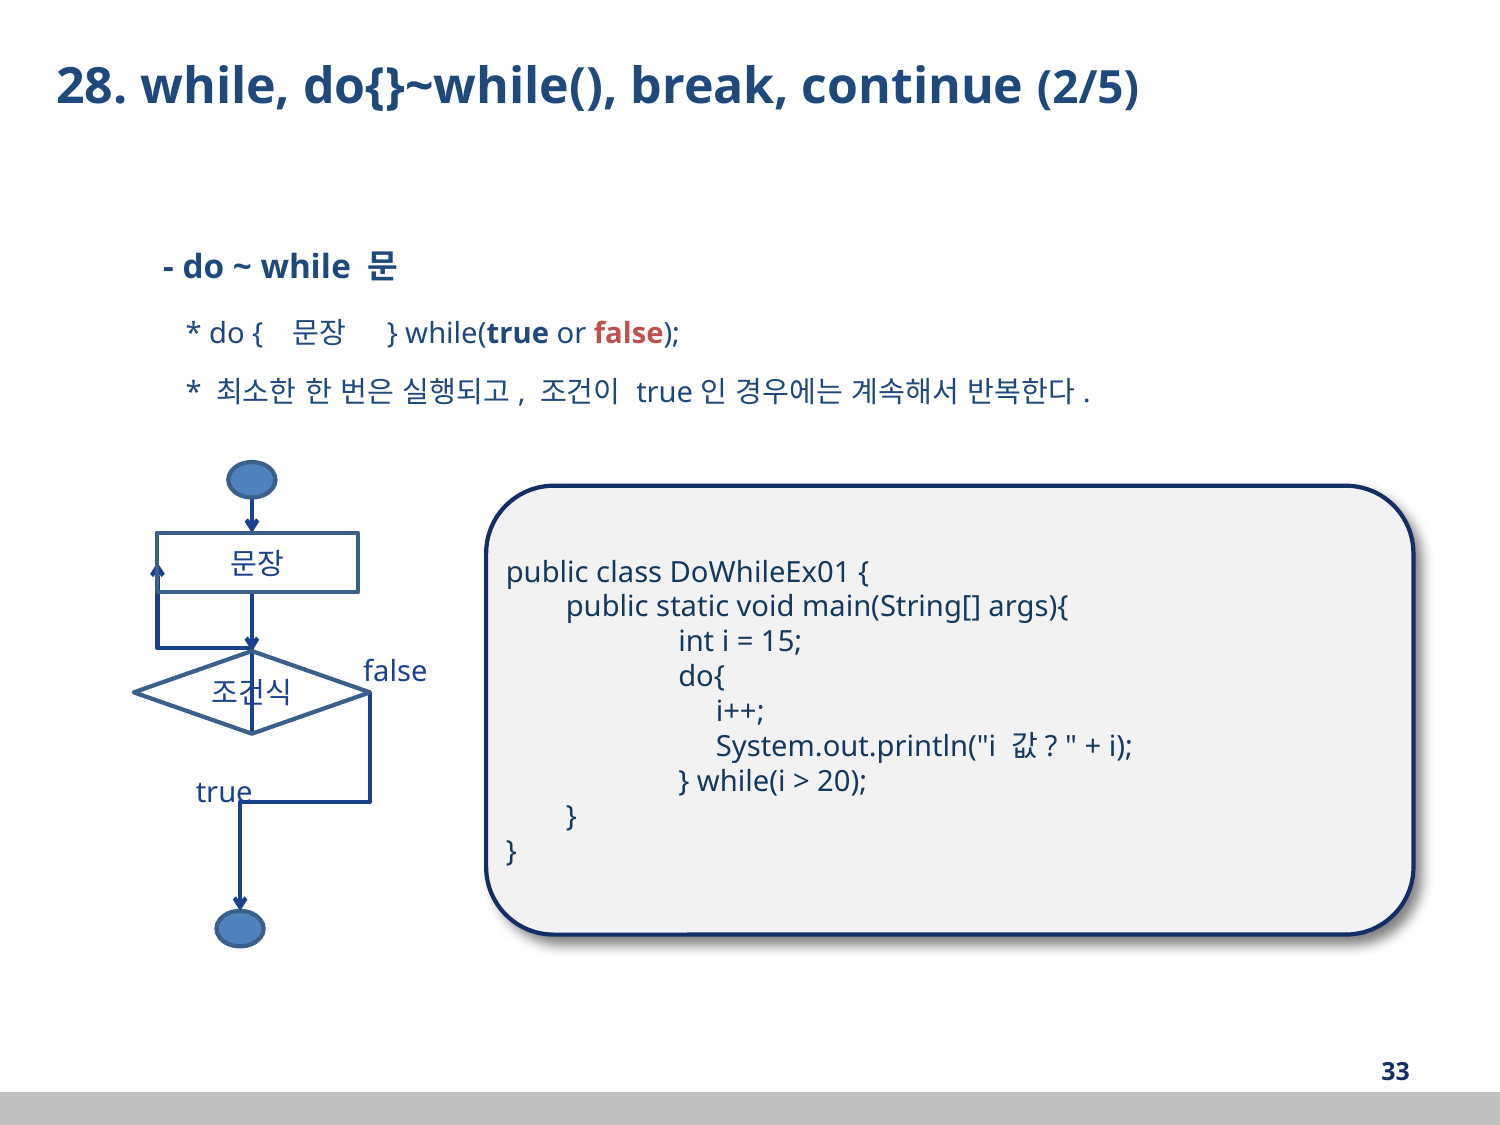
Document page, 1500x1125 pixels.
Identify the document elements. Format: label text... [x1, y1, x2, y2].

slide_number 33 [1074, 1042, 1425, 1090]
list - do ~ while 문 * do { 문장 } while(true or false); * 최소한 한 번은 실행되고, 조건이 true인 경우에는 계속해서 반복한다. [148, 237, 1500, 451]
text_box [133, 461, 1414, 947]
text_box 28. while, do{}~while(), break, continue (2/5) [41, 19, 1189, 149]
text_box [0, 1090, 1500, 1125]
